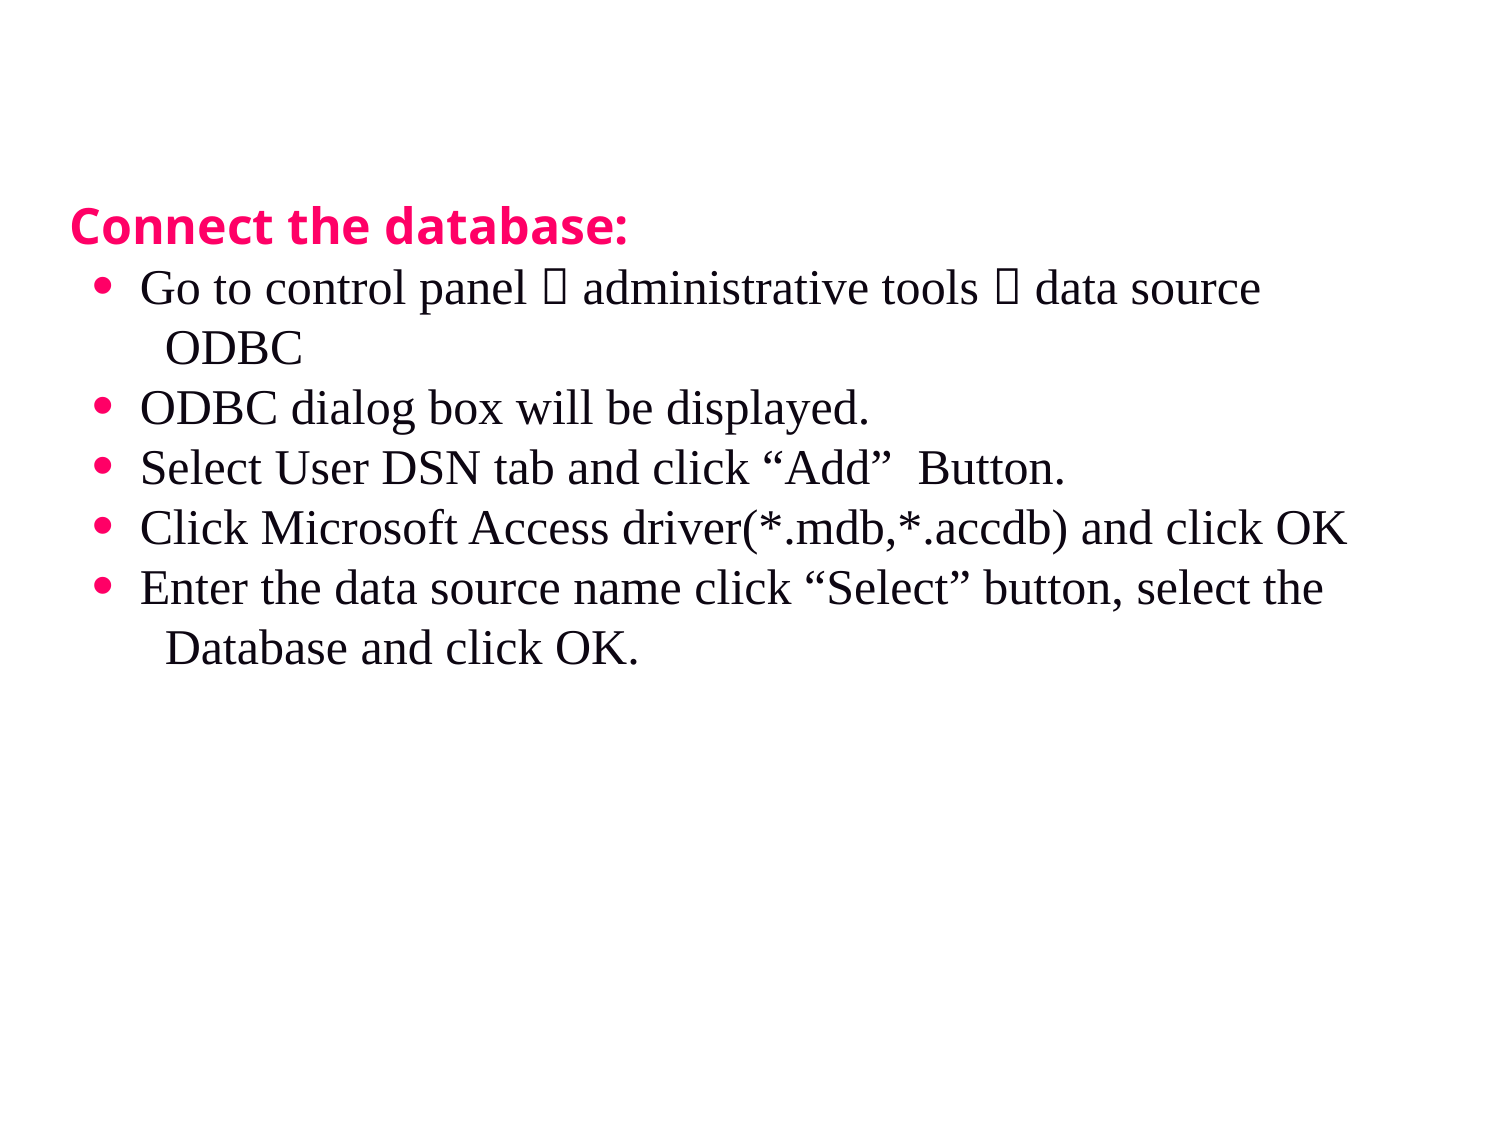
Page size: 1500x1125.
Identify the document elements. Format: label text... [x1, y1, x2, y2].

text_box Connect the database: Go to control panel  administrative tools  data source ODBC ODBC dialog box will be displayed. Select User DSN tab and click “Add” Button. Click Microsoft Access driver(*.mdb,*.accdb) and click OK Enter the data source name click “Select” button, select the Database and click OK. [37, 187, 1438, 683]
